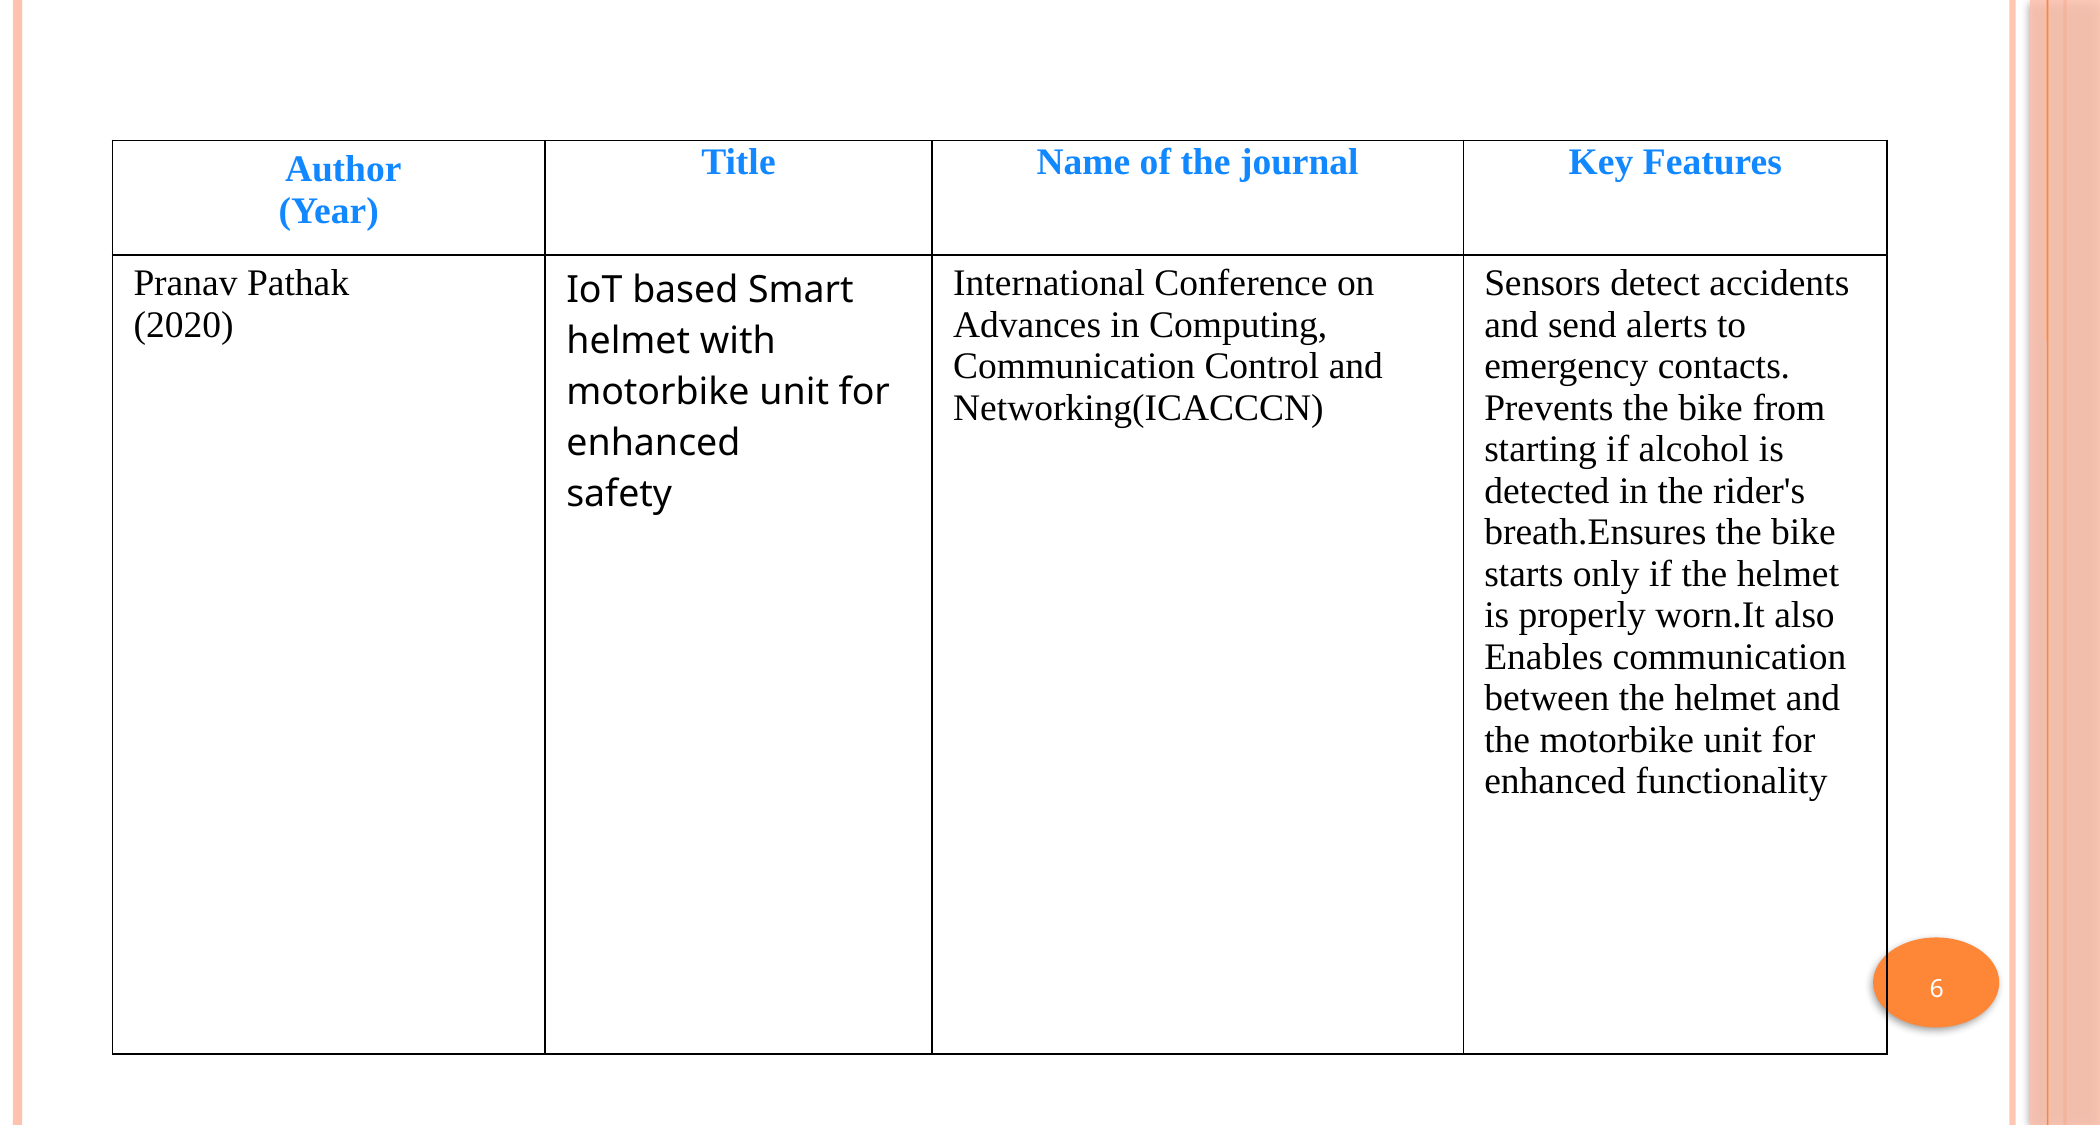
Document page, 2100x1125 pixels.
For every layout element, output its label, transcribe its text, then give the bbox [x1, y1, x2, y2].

slide_number 7 [33, 1034, 118, 1095]
table_header Name of the journal [933, 141, 1463, 254]
table_cell IoT based Smart helmet with motorbike unit for enhanced safety [546, 256, 931, 1053]
table_cell Pranav Pathak (2020) [113, 256, 544, 1053]
table_header Author (Year) [113, 141, 544, 254]
table_header Key Features [1464, 141, 1886, 254]
text_box 6 [1914, 964, 1959, 1010]
table_cell International Conference on Advances in Computing, Communication Control and Networking(ICACCCN) [933, 256, 1463, 1053]
table_header Title [546, 141, 931, 254]
table_cell Sensors detect accidents and send alerts to emergency contacts. Prevents the bike from starting if alcohol is detected in the rider's breath.Ensures the bike starts only if the helmet is properly worn.It also Enables communication between the helmet and the motorbike unit for enhanced functionality [1464, 256, 1886, 1053]
